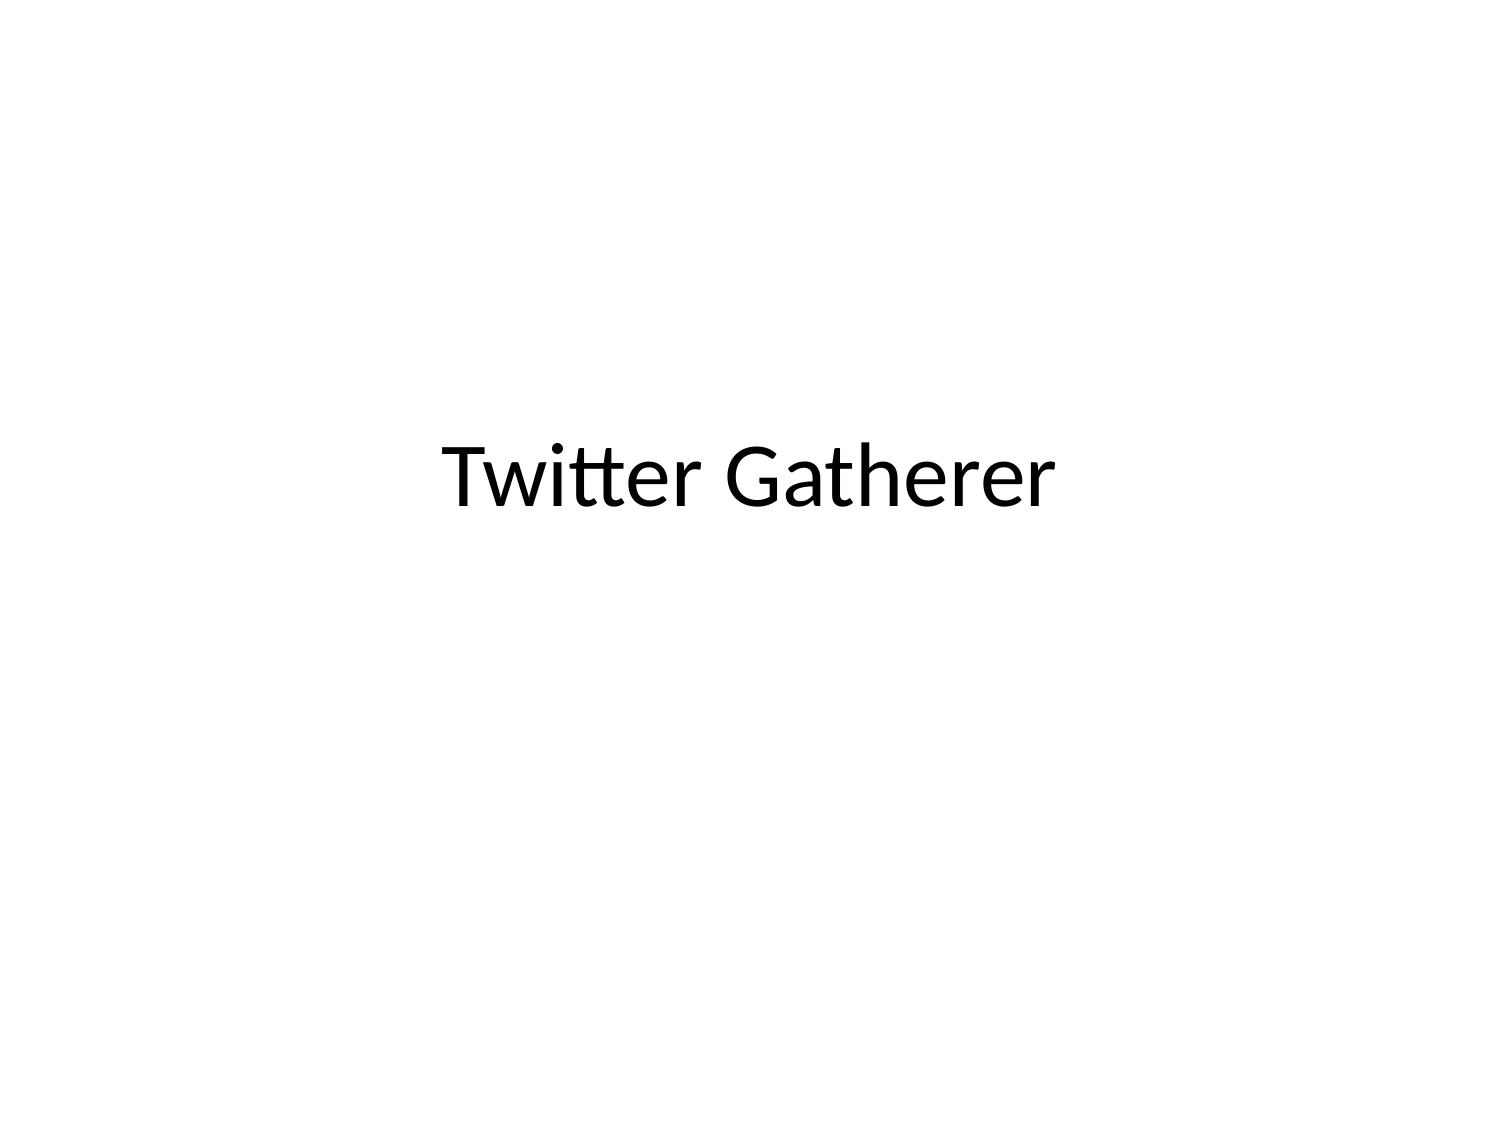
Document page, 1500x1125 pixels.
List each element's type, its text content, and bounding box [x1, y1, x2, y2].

title Twitter Gatherer [112, 349, 1388, 591]
